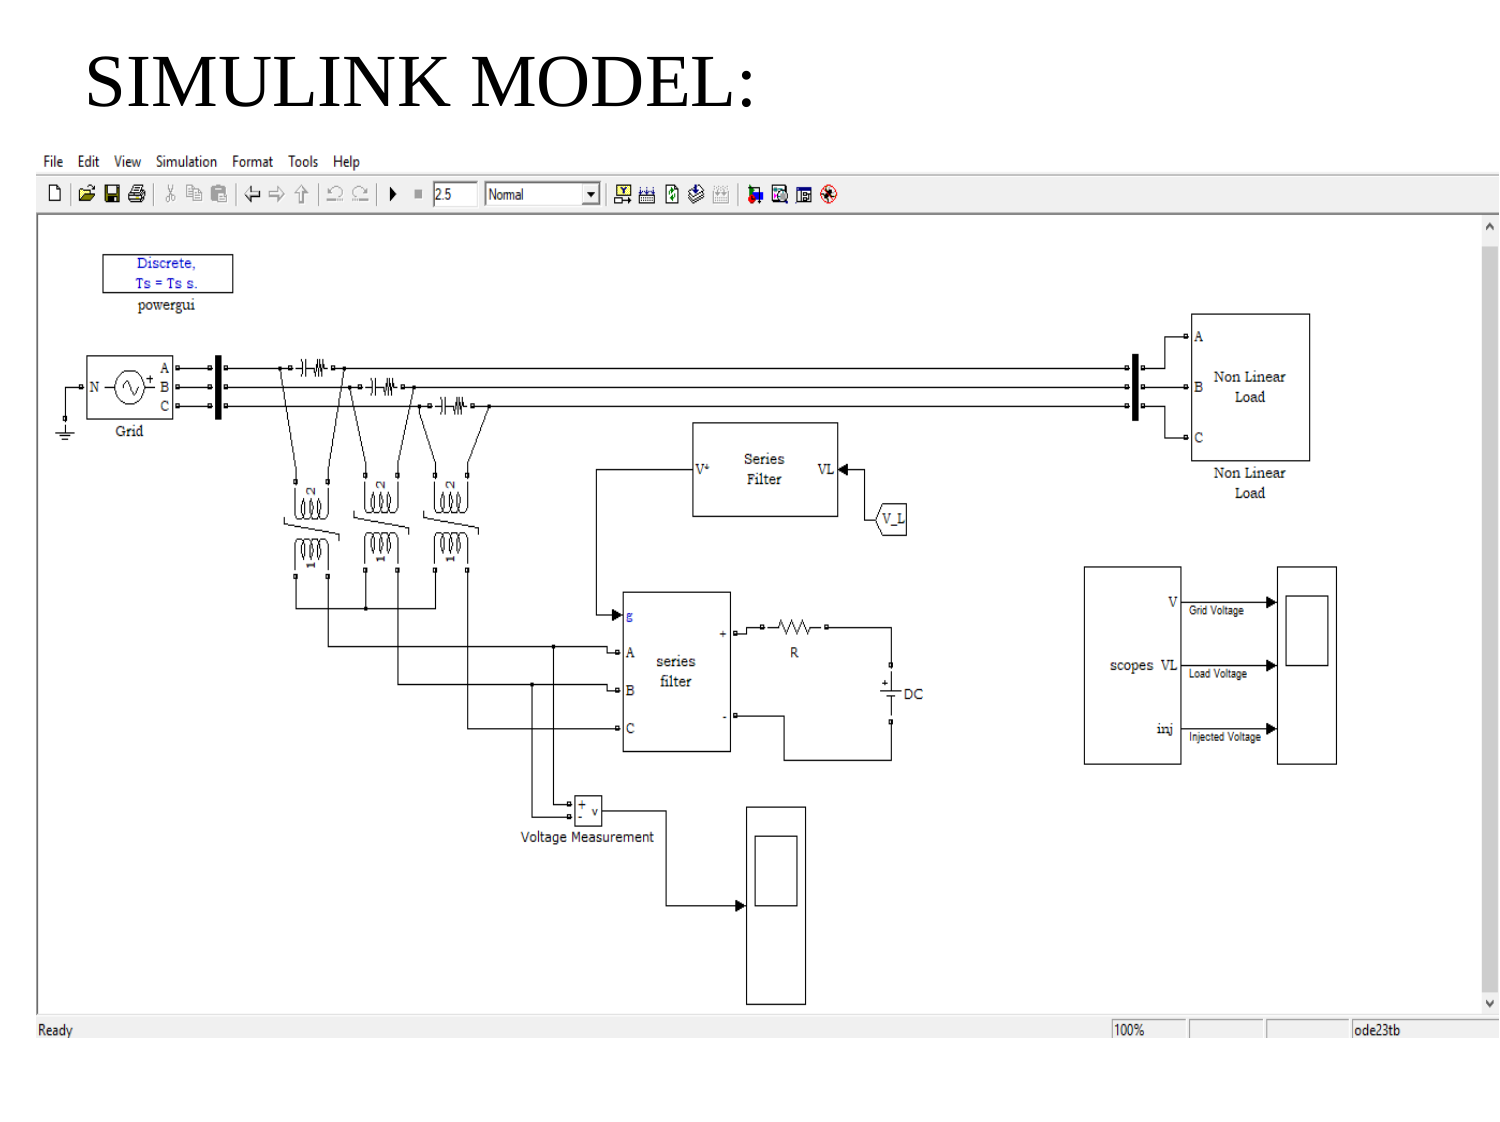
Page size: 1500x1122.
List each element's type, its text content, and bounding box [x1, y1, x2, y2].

picture [36, 148, 1499, 1038]
title SIMULINK MODEL: [0, 0, 784, 265]
